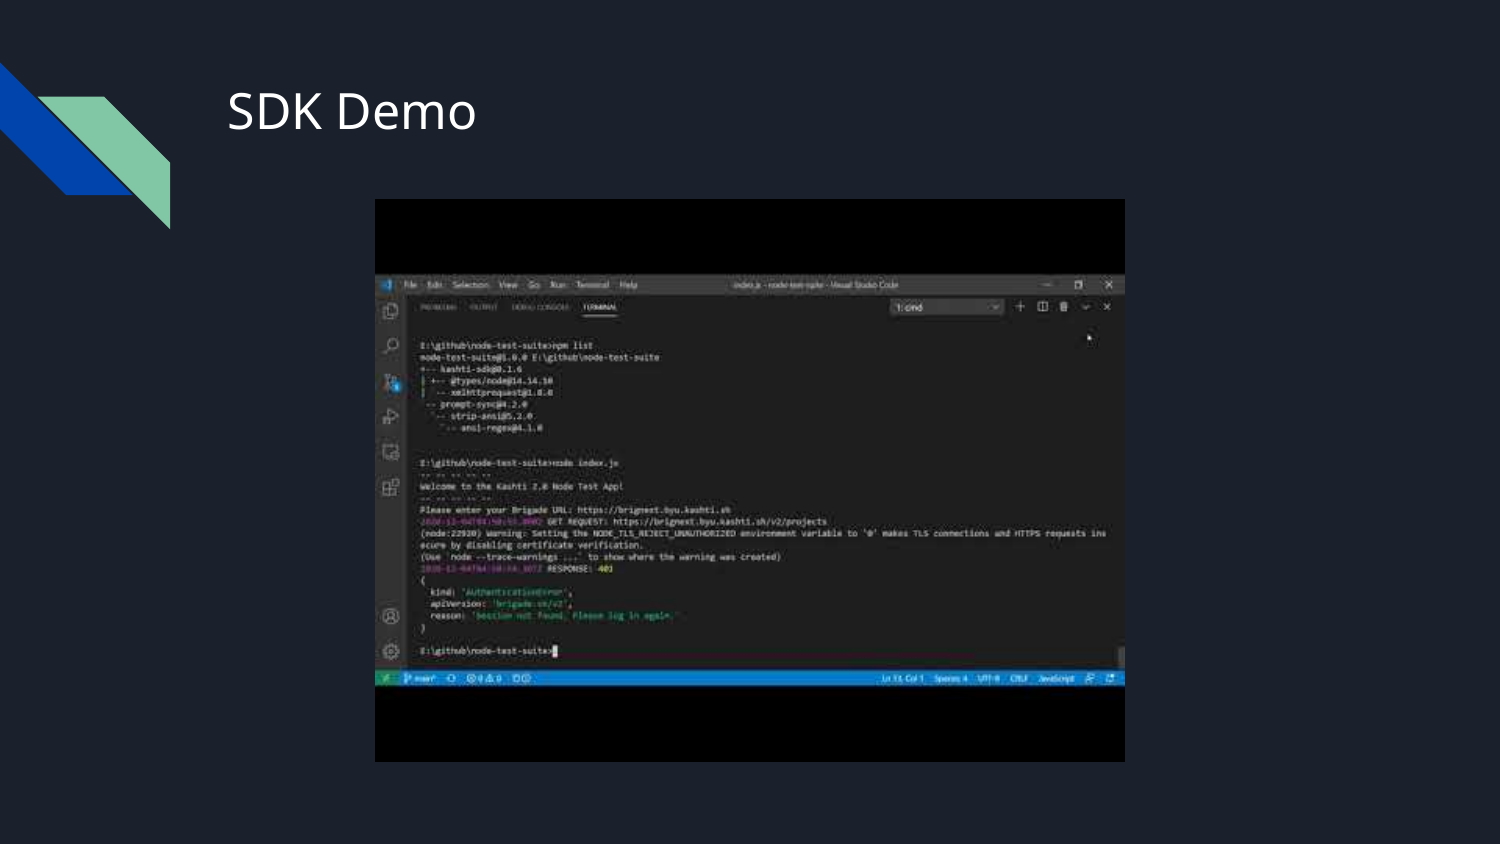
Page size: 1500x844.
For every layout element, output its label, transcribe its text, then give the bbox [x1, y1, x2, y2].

picture [374, 199, 1126, 763]
title SDK Demo [212, 64, 1368, 215]
